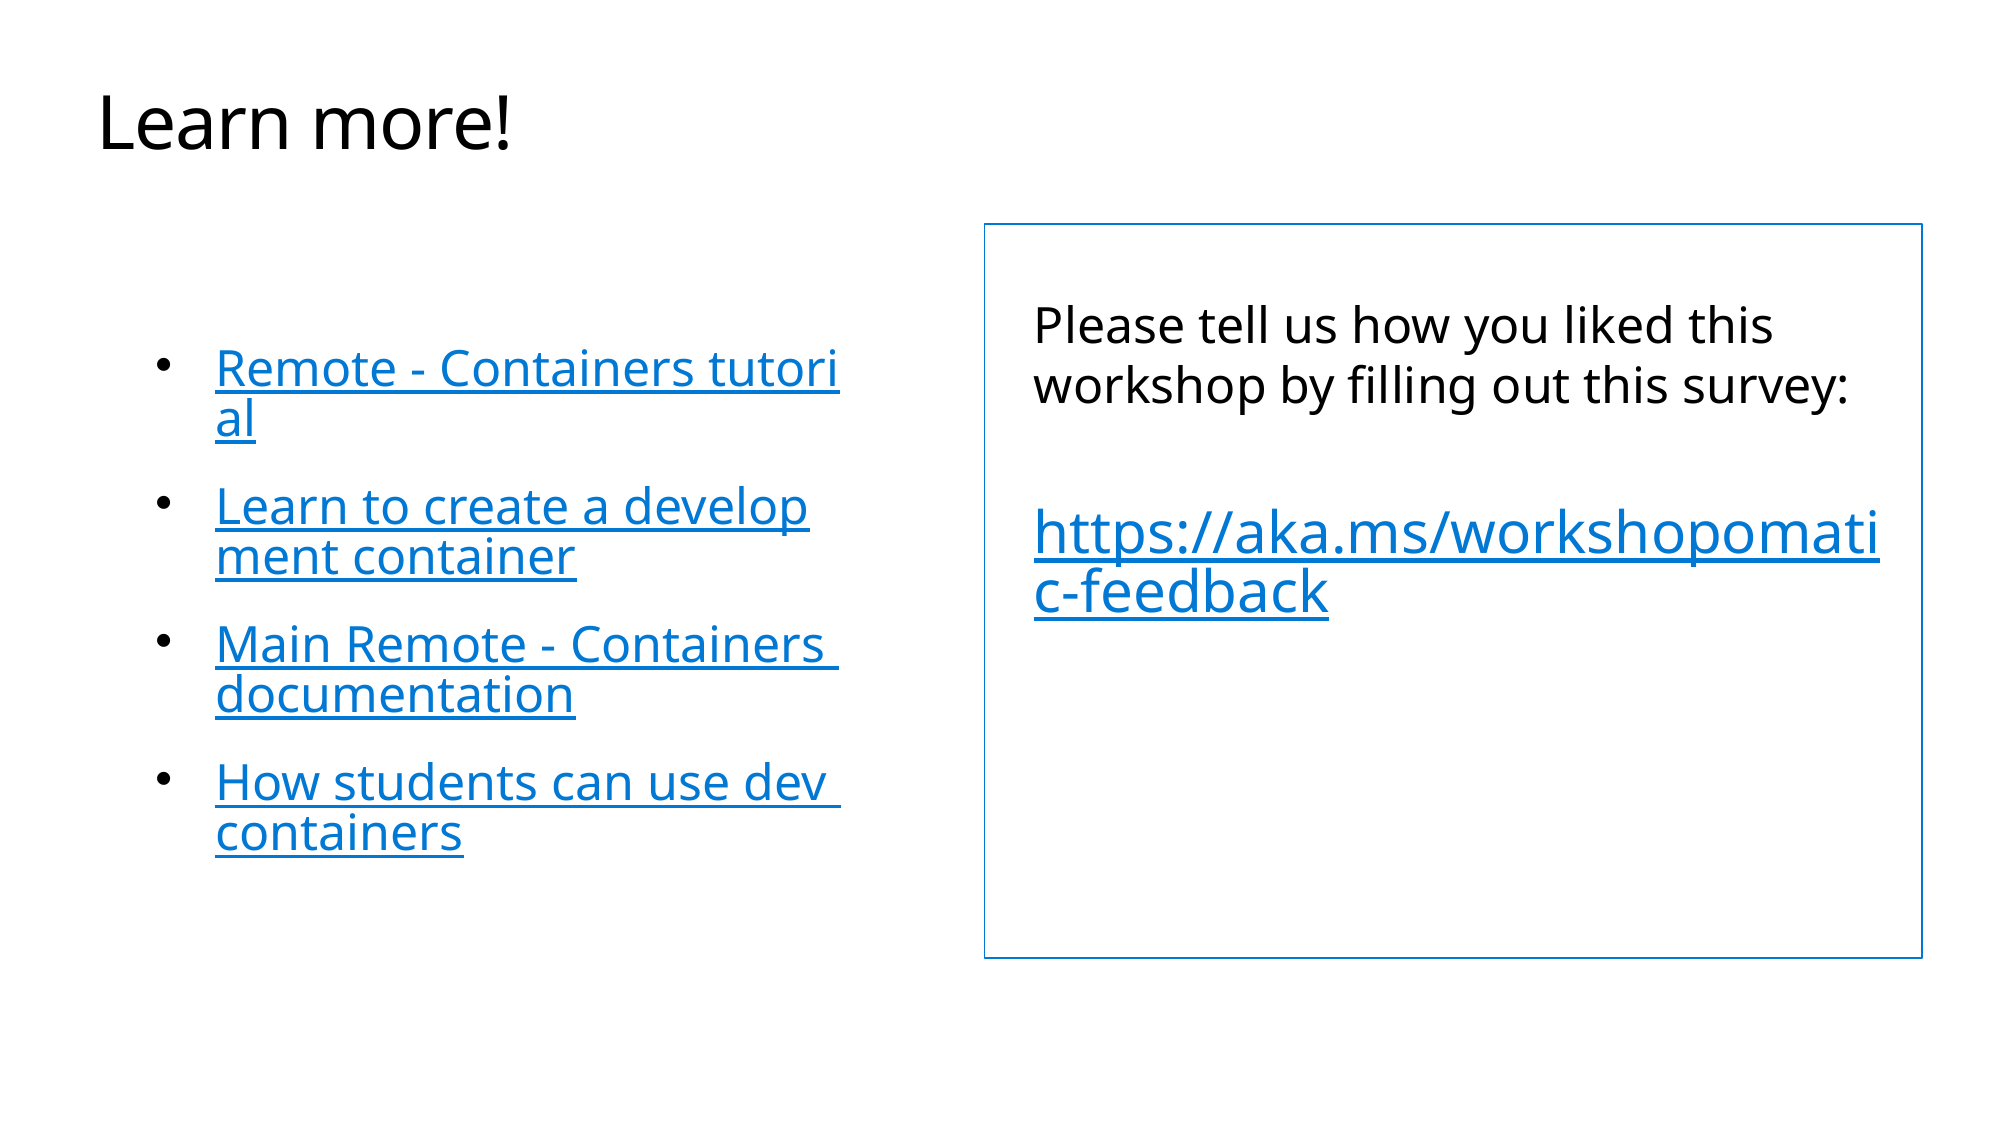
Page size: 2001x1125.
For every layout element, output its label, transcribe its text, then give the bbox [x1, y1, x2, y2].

text_box Remote - Containers tutorial Learn to create a development container Main Remote - Containers documentation How students can use dev containers [96, 328, 863, 677]
title Learn more! [96, 75, 1904, 165]
text_box Please tell us how you liked this workshop by filling out this survey: https://aka.ms/workshopomatic-feedback [1033, 293, 1889, 958]
text_box [984, 223, 1922, 958]
